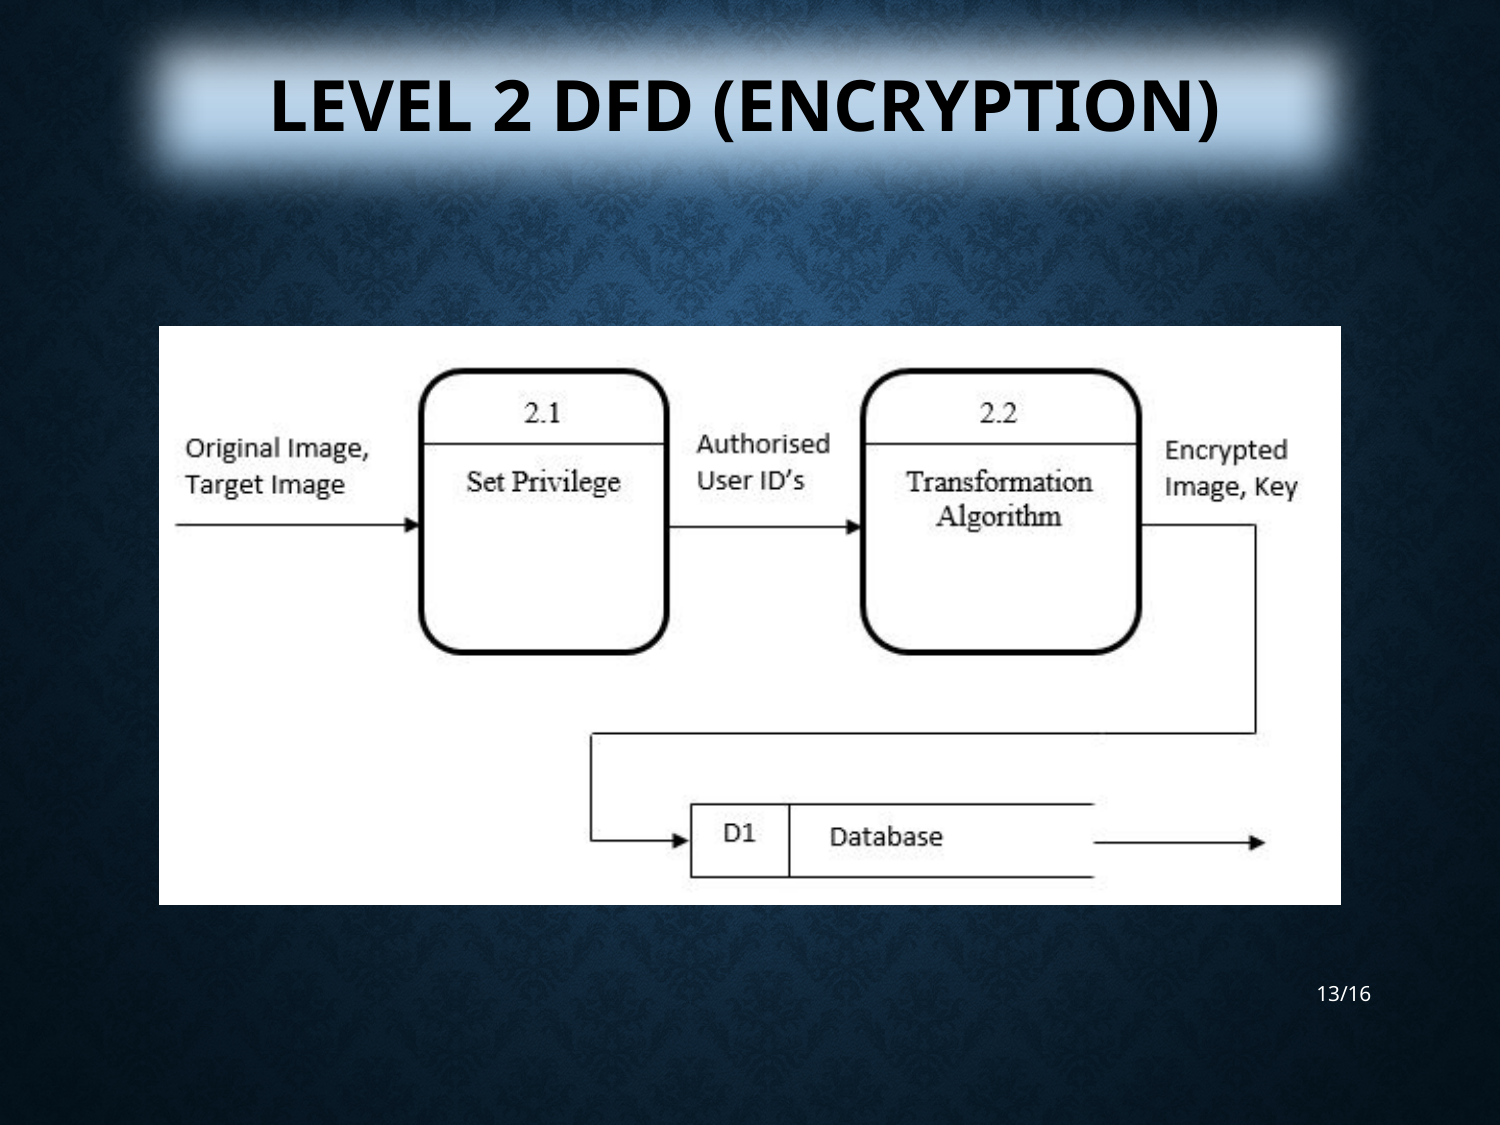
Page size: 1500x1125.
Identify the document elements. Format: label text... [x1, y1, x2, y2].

text_box Level 2 DFD (Encryption) [195, 87, 1297, 133]
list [158, 325, 1342, 906]
slide_number 13/16 [1293, 965, 1387, 1025]
